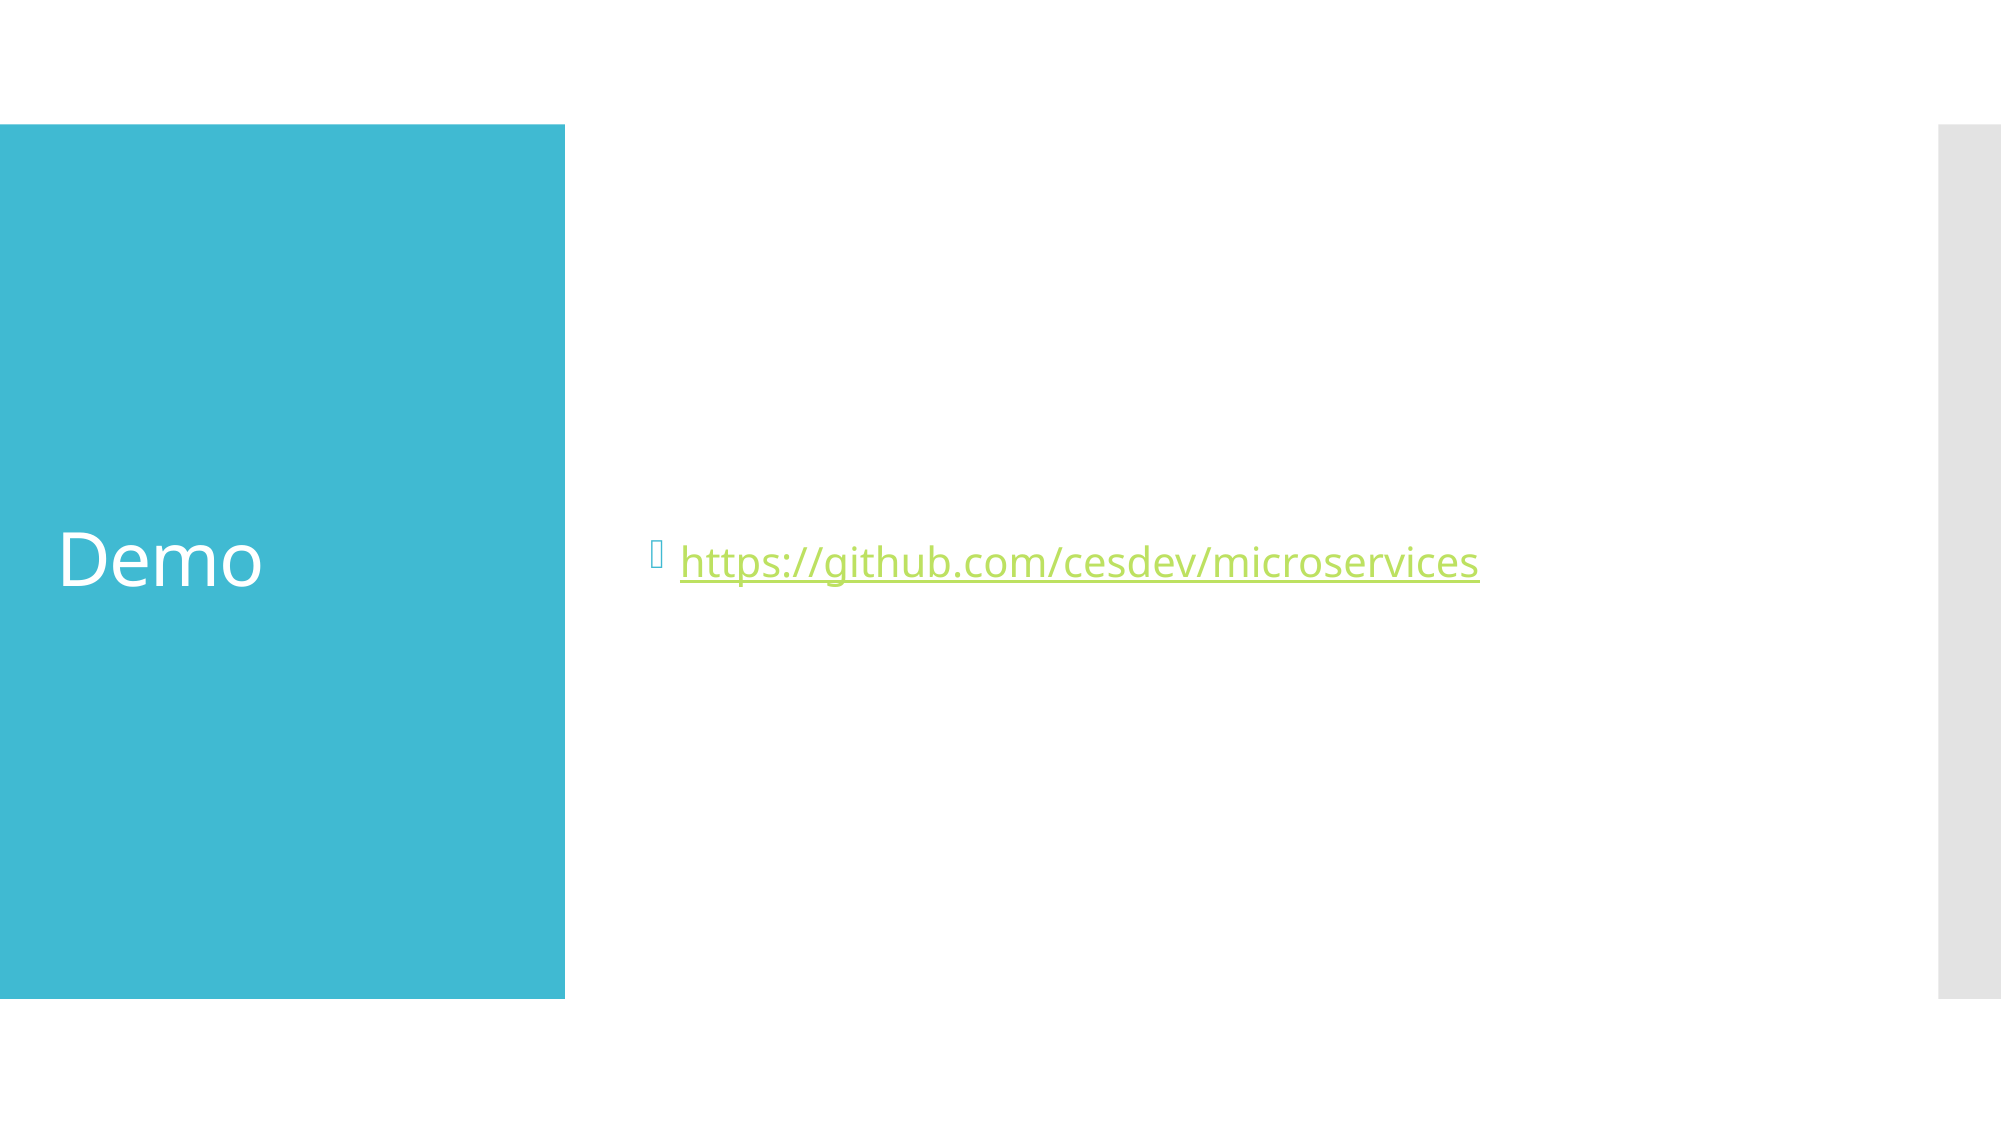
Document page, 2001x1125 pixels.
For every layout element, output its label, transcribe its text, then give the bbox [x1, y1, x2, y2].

title Demo [41, 184, 525, 940]
list https://github.com/cesdev/microservices [634, 141, 1835, 982]
